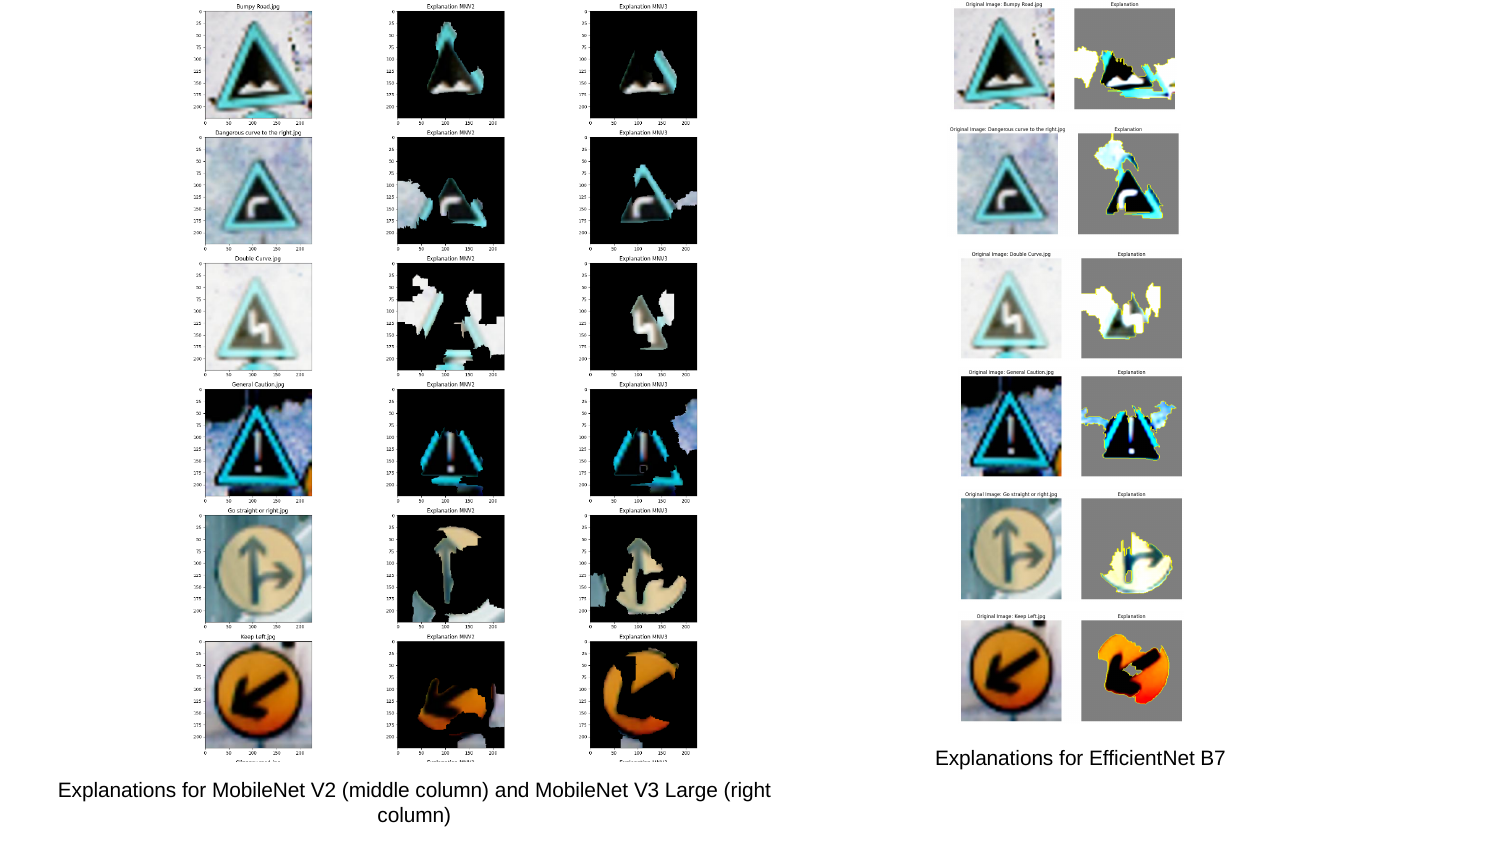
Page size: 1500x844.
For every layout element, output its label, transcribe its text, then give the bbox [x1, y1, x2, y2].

picture [947, 124, 1181, 237]
picture [958, 489, 1184, 602]
picture [958, 366, 1184, 480]
picture [951, 0, 1177, 112]
picture [958, 248, 1184, 362]
picture [179, 0, 708, 762]
text_box Explanations for MobileNet V2 (middle column) and MobileNet V3 Large (right column) [27, 761, 802, 814]
picture [958, 611, 1184, 724]
text_box Explanations for EfficientNet B7 [660, 729, 1500, 783]
